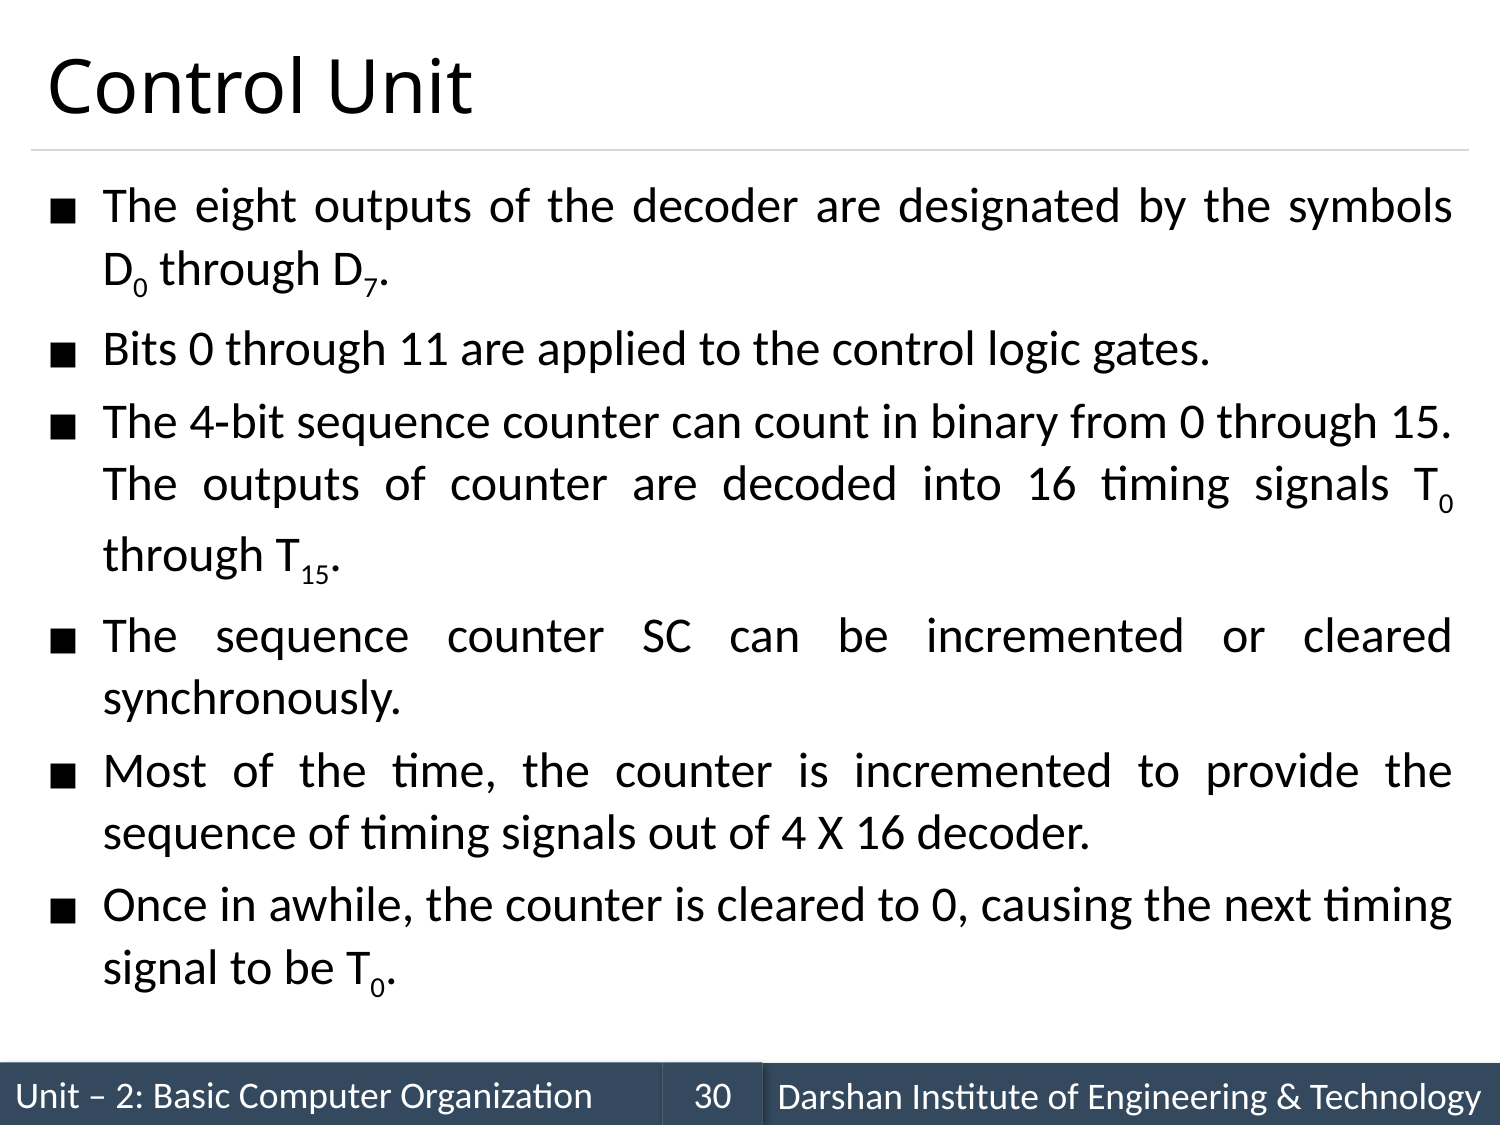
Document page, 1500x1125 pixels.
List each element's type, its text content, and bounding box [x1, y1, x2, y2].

list The eight outputs of the decoder are designated by the symbols D0 through D7. Bits 0 through 11 are applied to the control logic gates. The 4‐bit sequence counter can count in binary from 0 through 15. The outputs of counter are decoded into 16 timing signals T0 through T15. The sequence counter SC can be incremented or cleared synchronously. Most of the time, the counter is incremented to provide the sequence of timing signals out of 4 X 16 decoder. Once in awhile, the counter is cleared to 0, causing the next timing signal to be T0. [31, 162, 1469, 1038]
title Control Unit [31, 17, 1469, 150]
